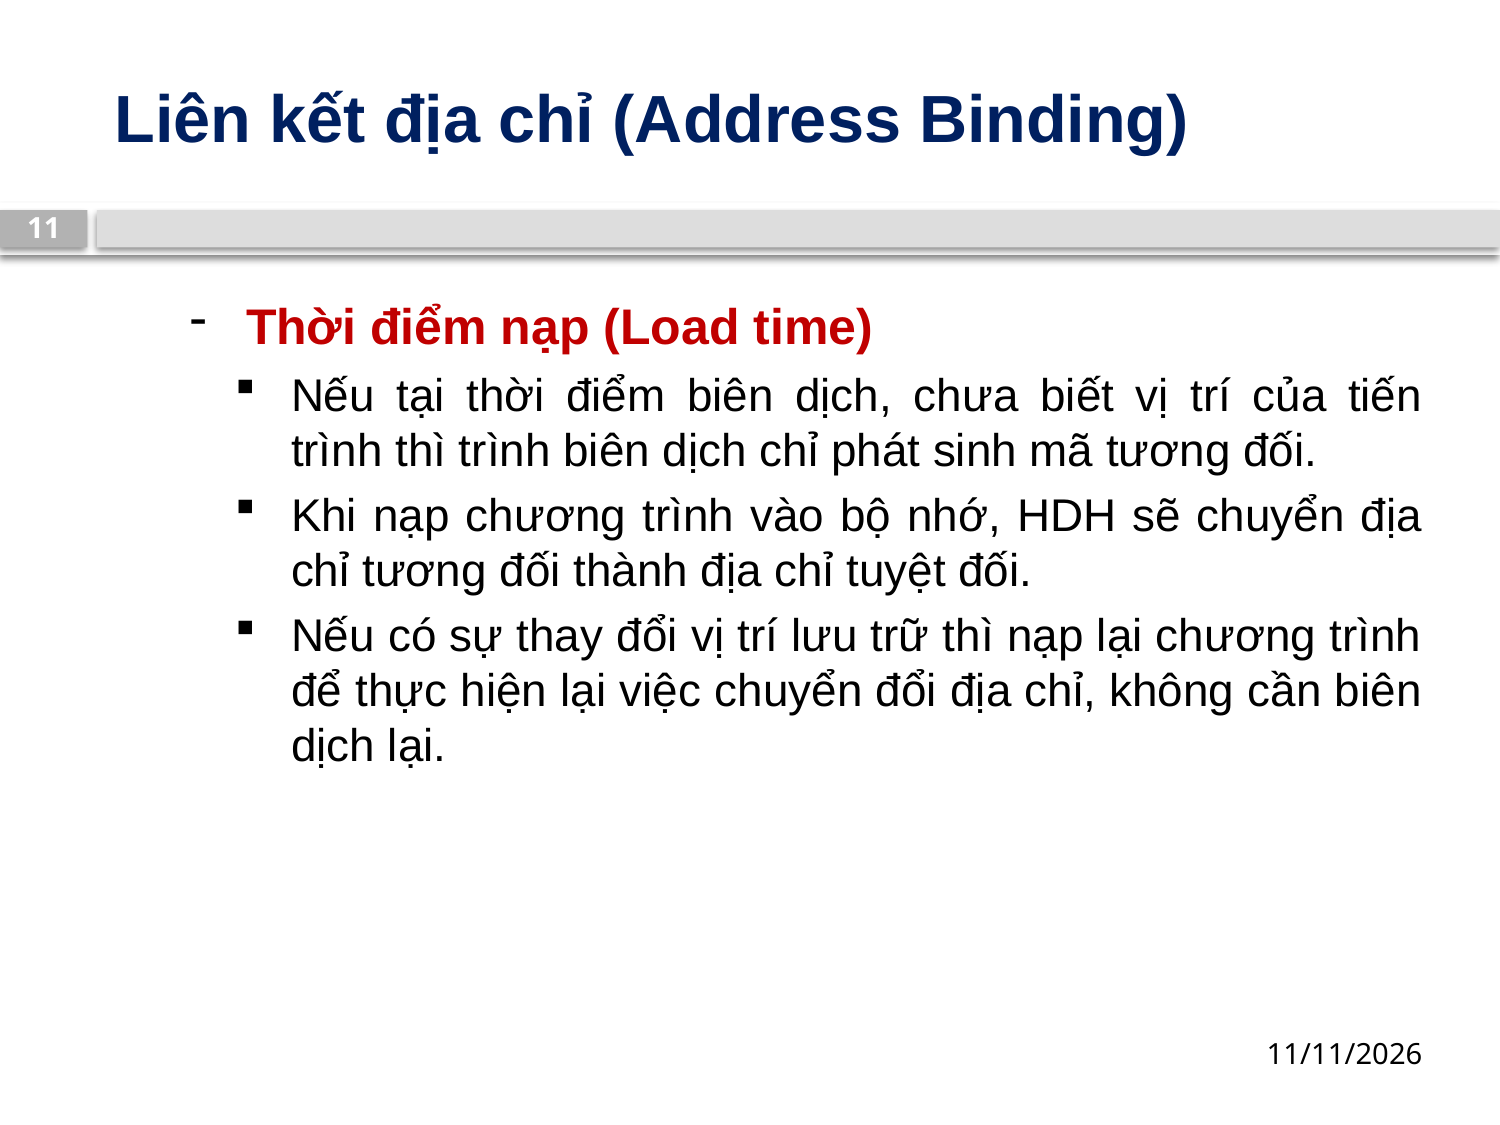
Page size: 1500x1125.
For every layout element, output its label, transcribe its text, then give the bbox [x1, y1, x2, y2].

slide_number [999, 1025, 1438, 1085]
list Thời điểm nạp (Load time) Nếu tại thời điểm biên dịch, chưa biết vị trí của tiến trình thì trình biên dịch chỉ phát sinh mã tương đối. Khi nạp chương trình vào bộ nhớ, HDH sẽ chuyển địa chỉ tương đối thành địa chỉ tuyệt đối. Nếu có sự thay đổi vị trí lưu trữ thì nạp lại chương trình để thực hiện lại việc chuyển đổi địa chỉ, không cần biên dịch lại. [99, 287, 1438, 1013]
slide_number 11 [0, 208, 88, 249]
title Liên kết địa chỉ (Address Binding) [99, 44, 1438, 188]
